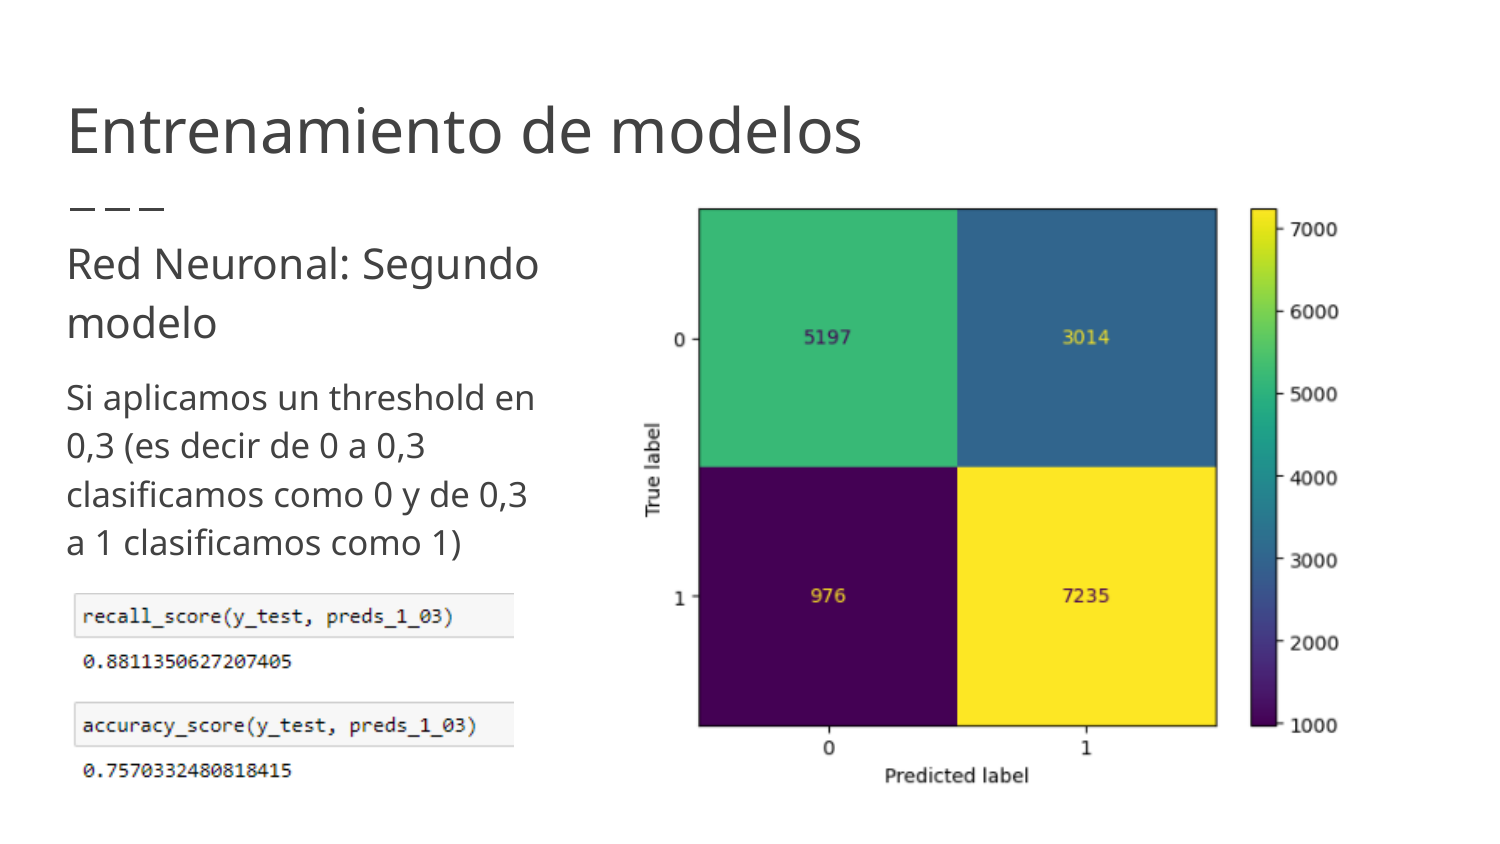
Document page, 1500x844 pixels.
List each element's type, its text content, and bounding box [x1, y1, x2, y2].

list Red Neuronal: Segundo modelo Si aplicamos un threshold en 0,3 (es decir de 0 a 0,3 clasificamos como 0 y de 0,3 a 1 clasificamos como 1) [51, 214, 563, 584]
picture [620, 193, 1402, 807]
picture [71, 593, 514, 807]
title Entrenamiento de modelos [51, 61, 1449, 182]
